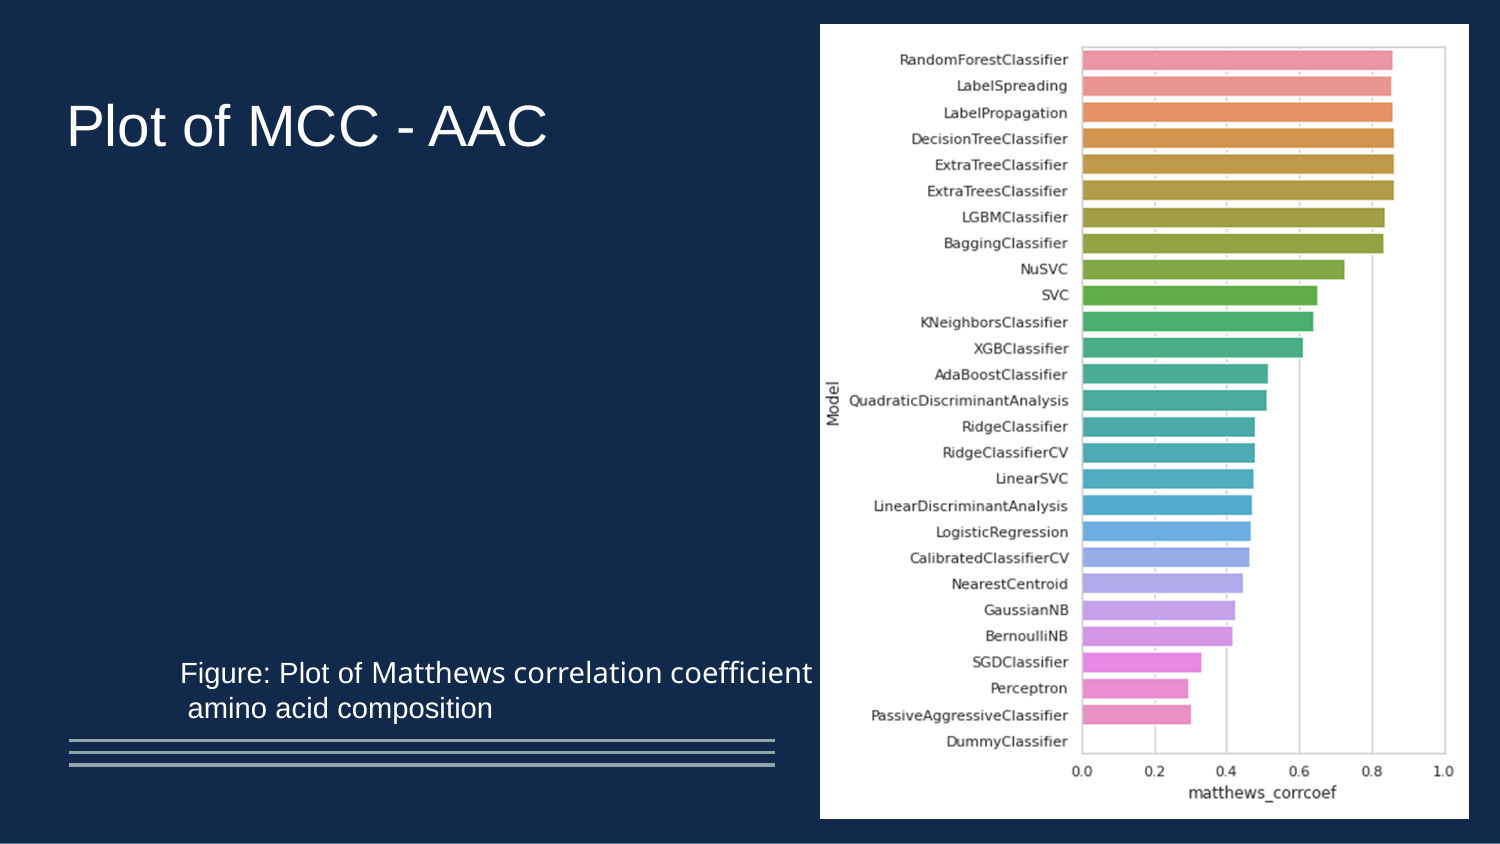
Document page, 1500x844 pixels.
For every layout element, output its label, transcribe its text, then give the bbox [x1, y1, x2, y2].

picture [819, 24, 1469, 819]
title Plot of MCC - AAC [51, 72, 796, 363]
text_box Figure: Plot of Matthews correlation coefficient amino acid composition [165, 646, 814, 732]
